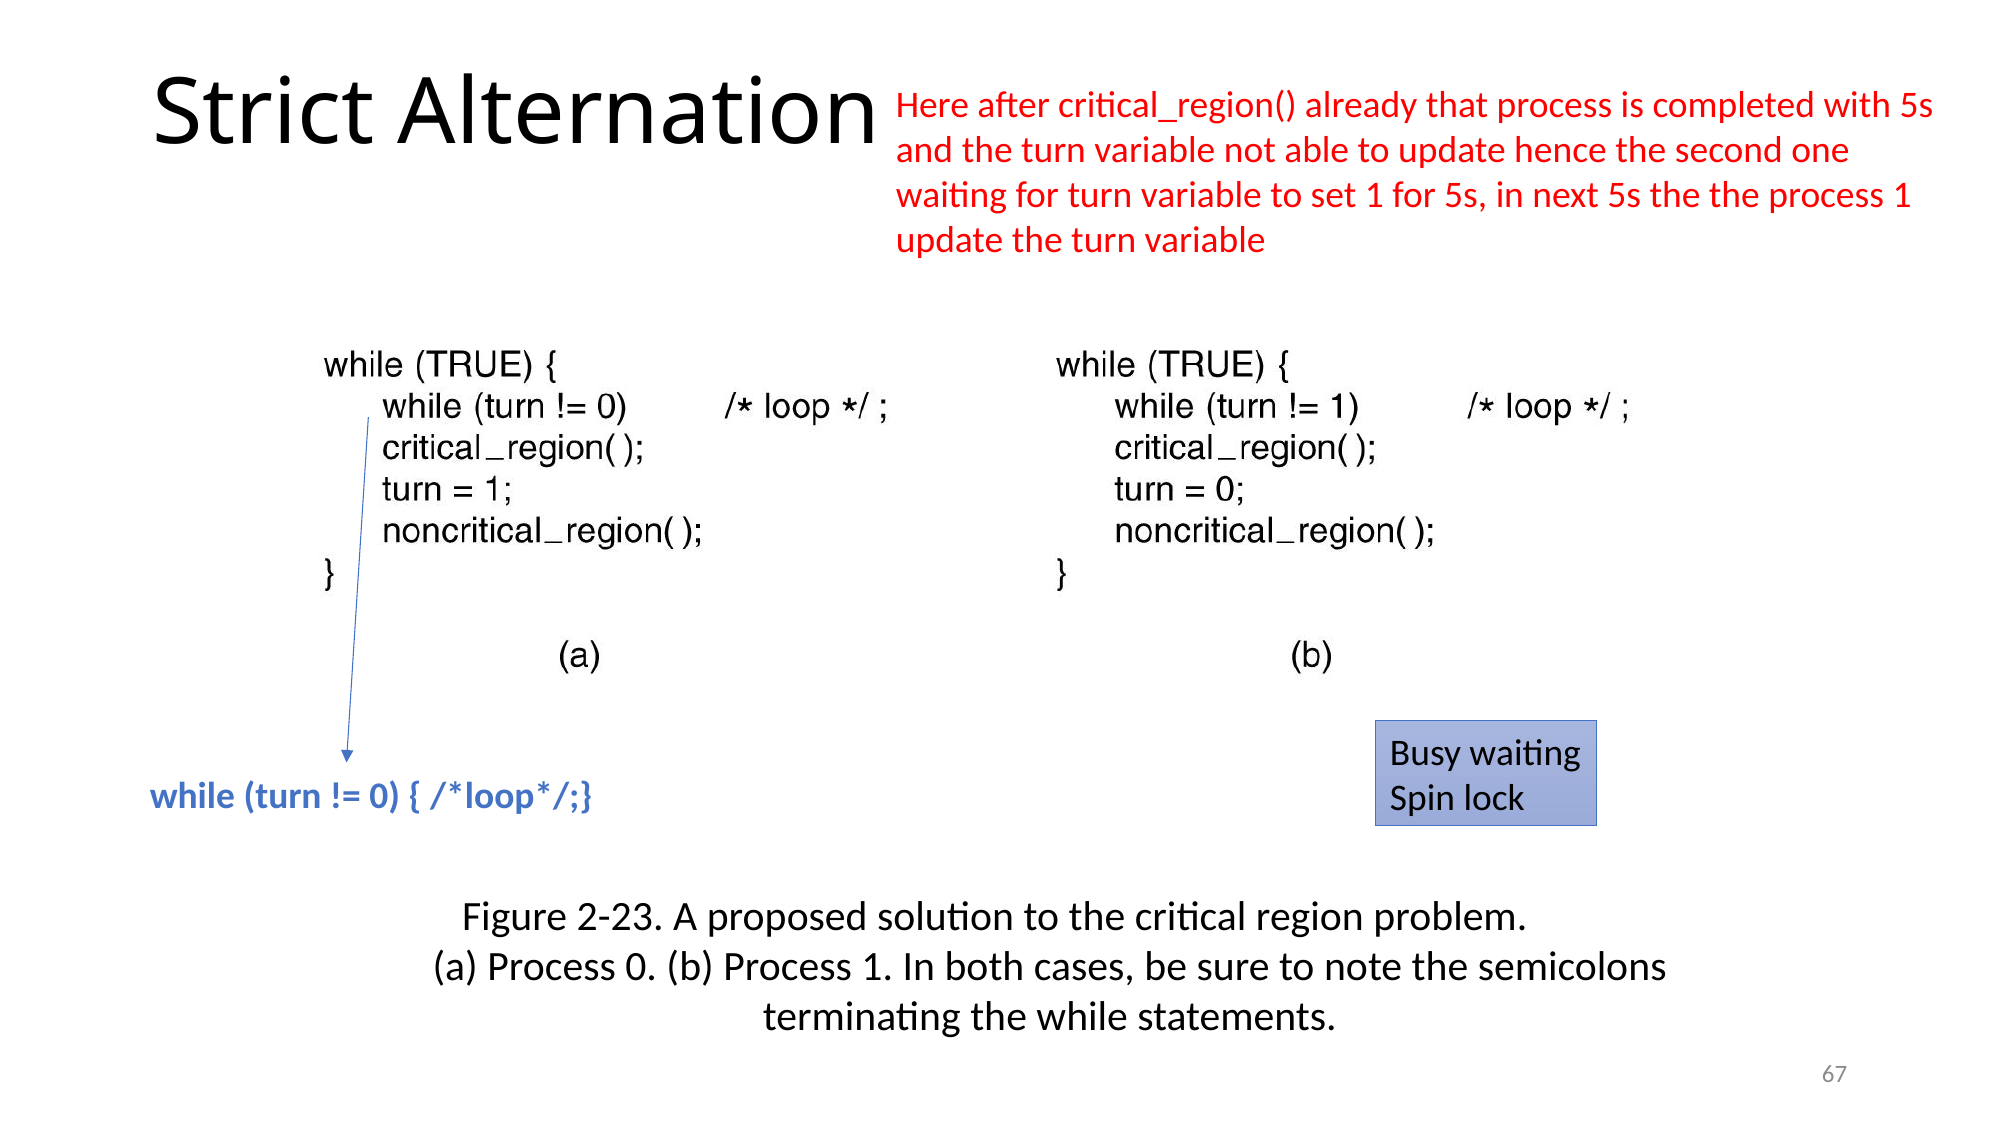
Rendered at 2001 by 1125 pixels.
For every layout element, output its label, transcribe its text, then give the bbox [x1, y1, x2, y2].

title Strict Alternation [137, 59, 1863, 278]
text_box Figure 2-23. A proposed solution to the critical region problem. (a) Process 0. (b) Process 1. In both cases, be sure to note the semicolons terminating the while statements. [249, 881, 1750, 1019]
slide_number 67 [1412, 1042, 1863, 1103]
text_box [346, 417, 369, 763]
text_box Here after critical_region() already that process is completed with 5s and the turn variable not able to update hence the second one waiting for turn variable to set 1 for 5s, in next 5s the the process 1 update the turn variable [880, 72, 1952, 268]
picture [311, 319, 1731, 698]
text_box Busy waiting Spin lock [1375, 720, 1597, 826]
text_box while (turn != 0) { /*loop*/;} [134, 763, 654, 824]
